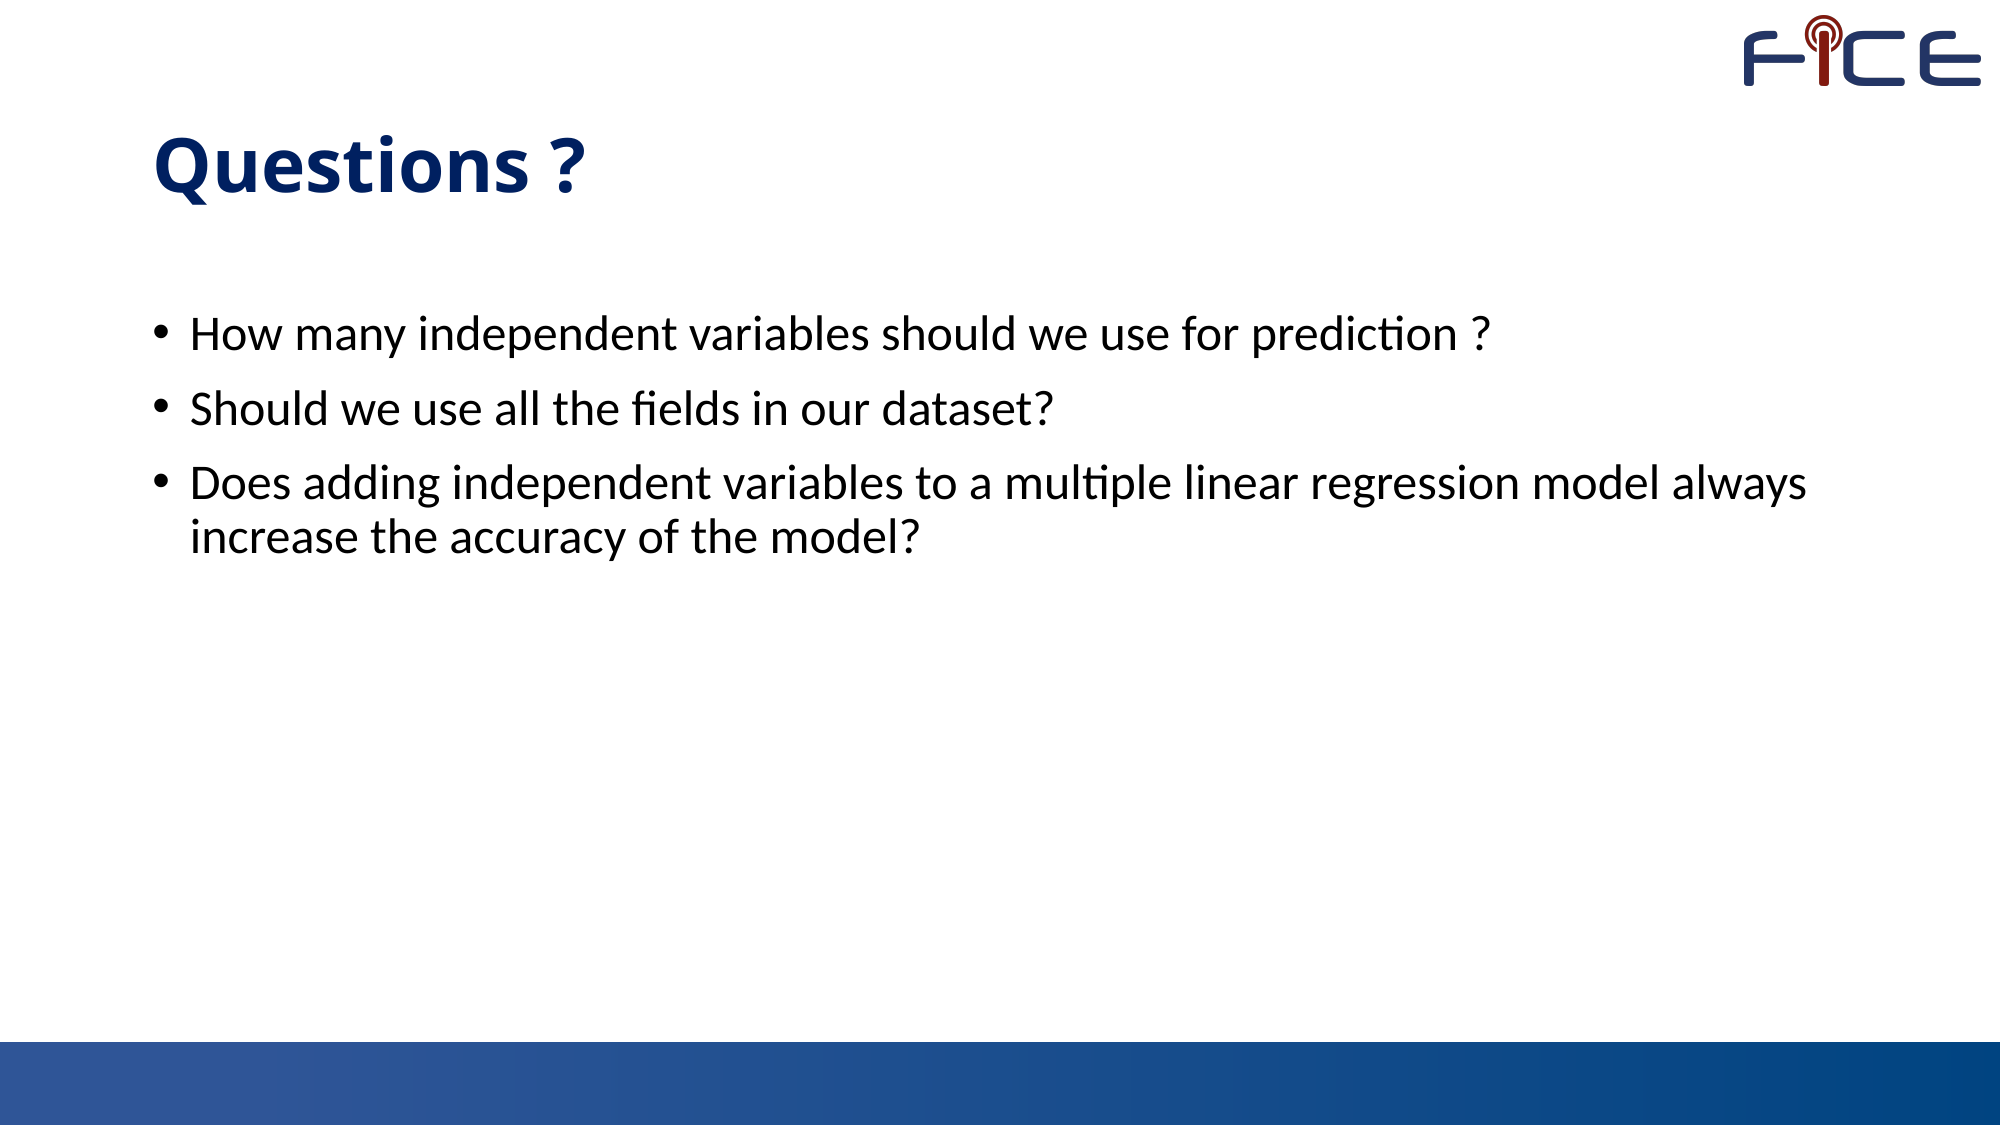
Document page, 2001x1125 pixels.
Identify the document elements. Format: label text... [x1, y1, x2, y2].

list How many independent variables should we use for prediction ? Should we use all the fields in our dataset? Does adding independent variables to a multiple linear regression model always increase the accuracy of the model? [137, 299, 1863, 1014]
picture [1744, 15, 1981, 86]
title Questions ? [137, 59, 1863, 278]
